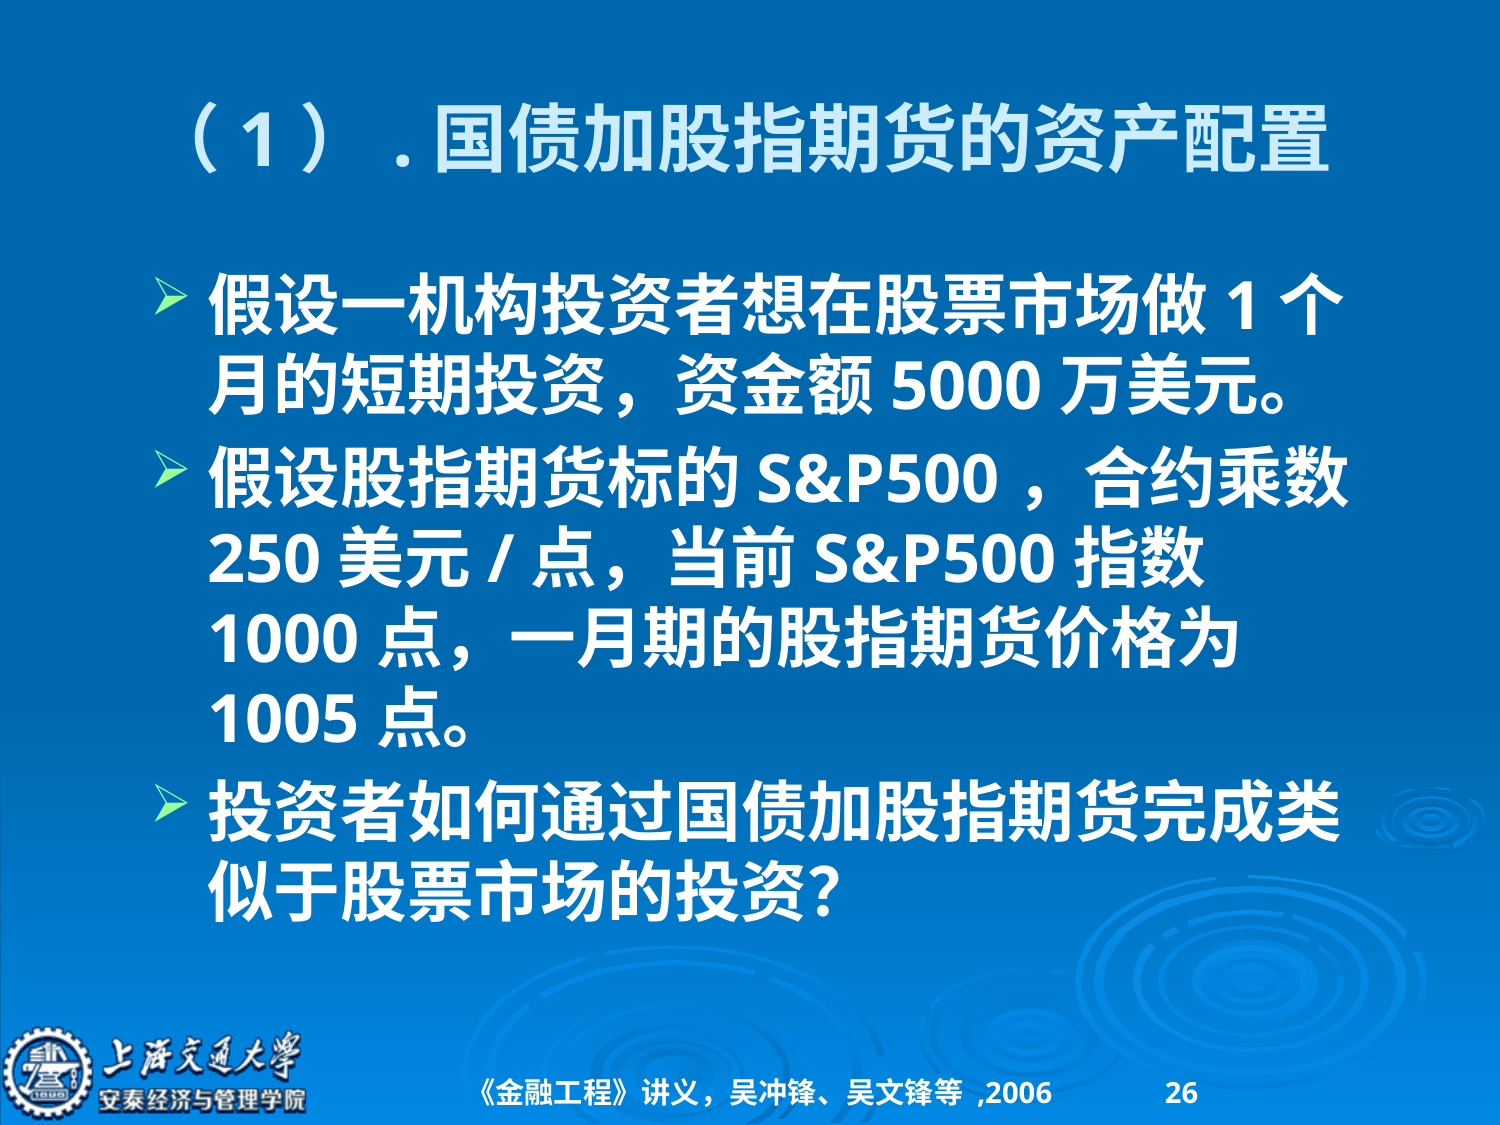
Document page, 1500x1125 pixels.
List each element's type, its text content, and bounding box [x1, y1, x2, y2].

title （1）.国债加股指期货的资产配置 [123, 42, 1354, 231]
list 假设一机构投资者想在股票市场做1个月的短期投资，资金额5000万美元。 假设股指期货标的S&P500，合约乘数250美元/点，当前S&P500指数1000点，一月期的股指期货价格为1005点。 投资者如何通过国债加股指期货完成类似于股票市场的投资？ [135, 255, 1374, 968]
picture [0, 1017, 313, 1125]
